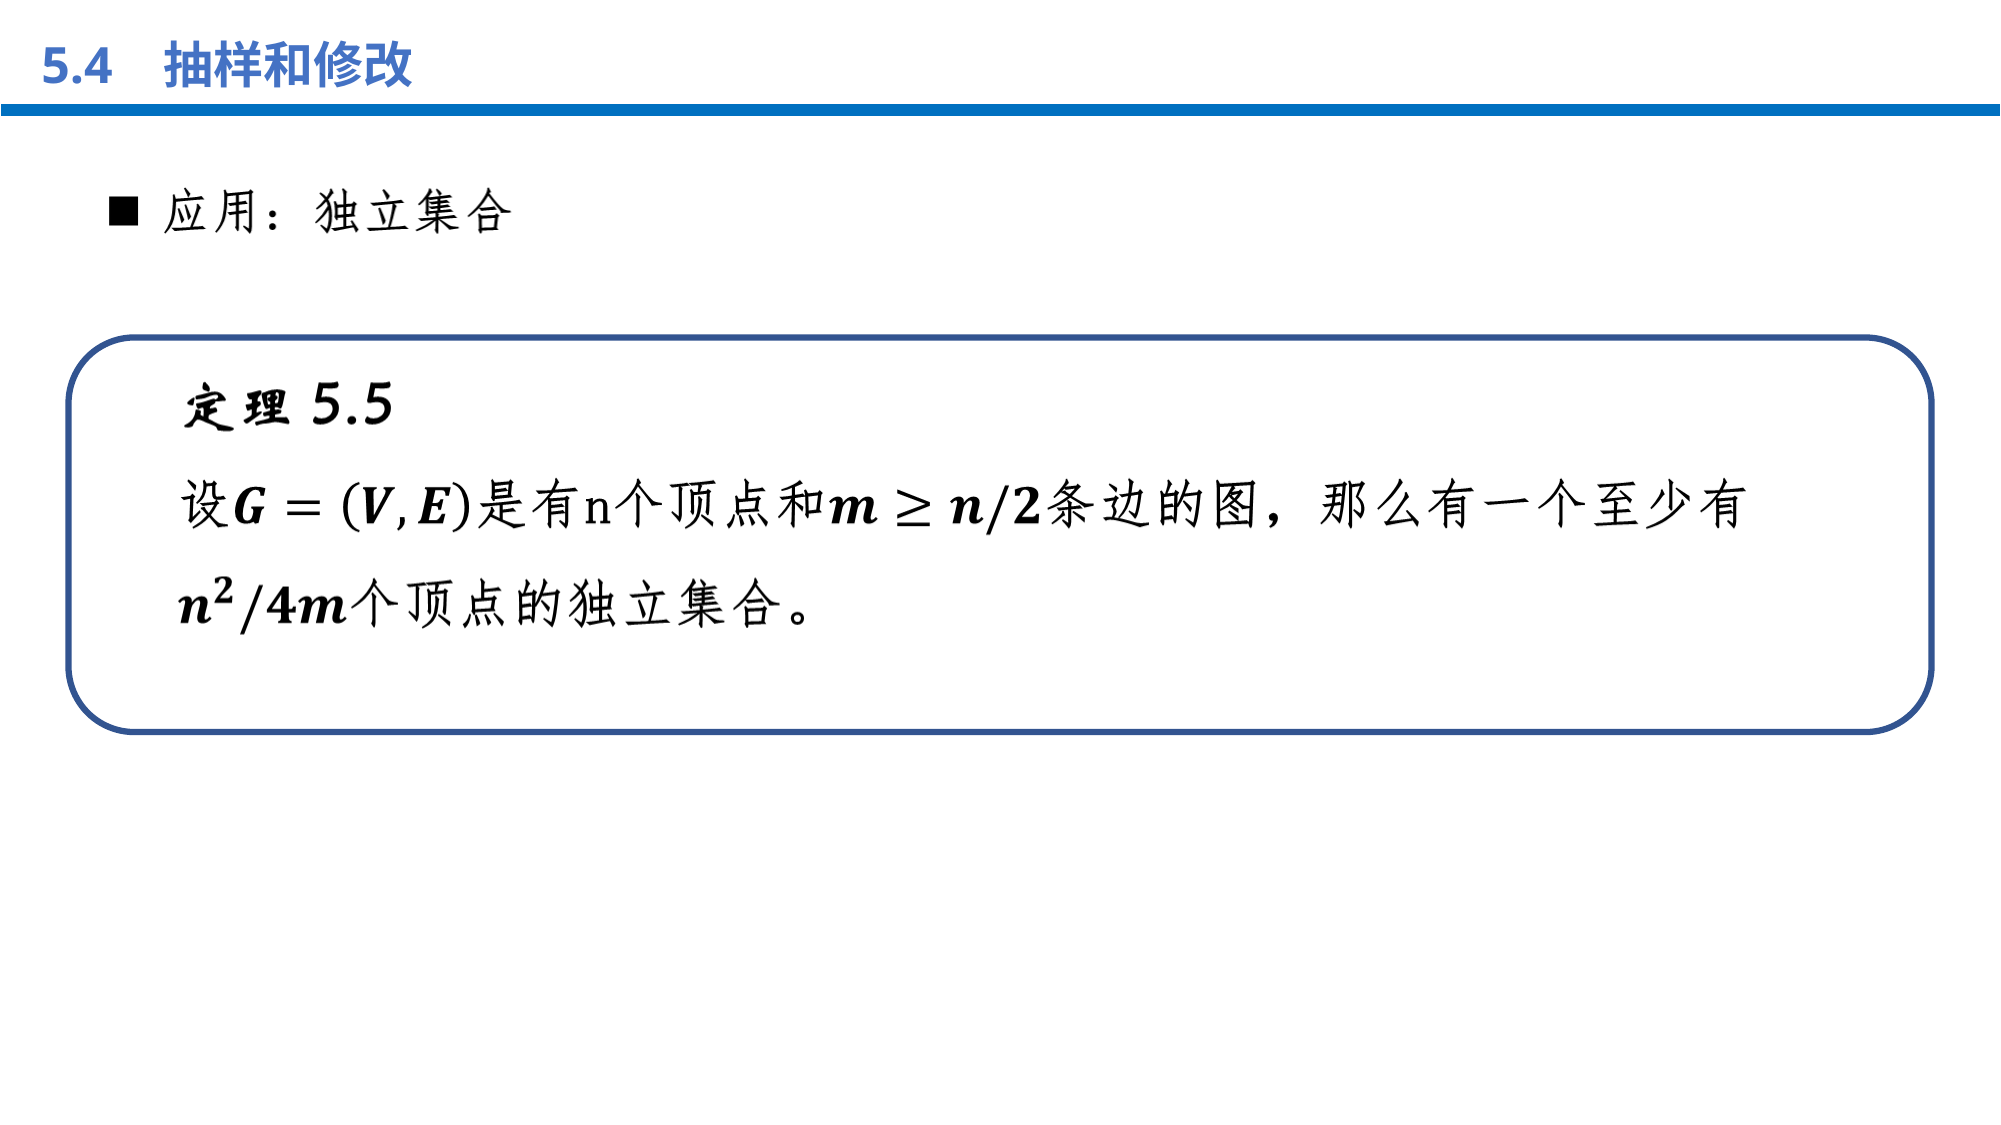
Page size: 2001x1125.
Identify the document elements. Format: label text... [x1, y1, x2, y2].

text_box [0, 103, 2000, 117]
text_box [68, 337, 1932, 733]
text_box [90, 153, 1888, 250]
text_box 5.4 抽样和修改 [26, 14, 1386, 102]
